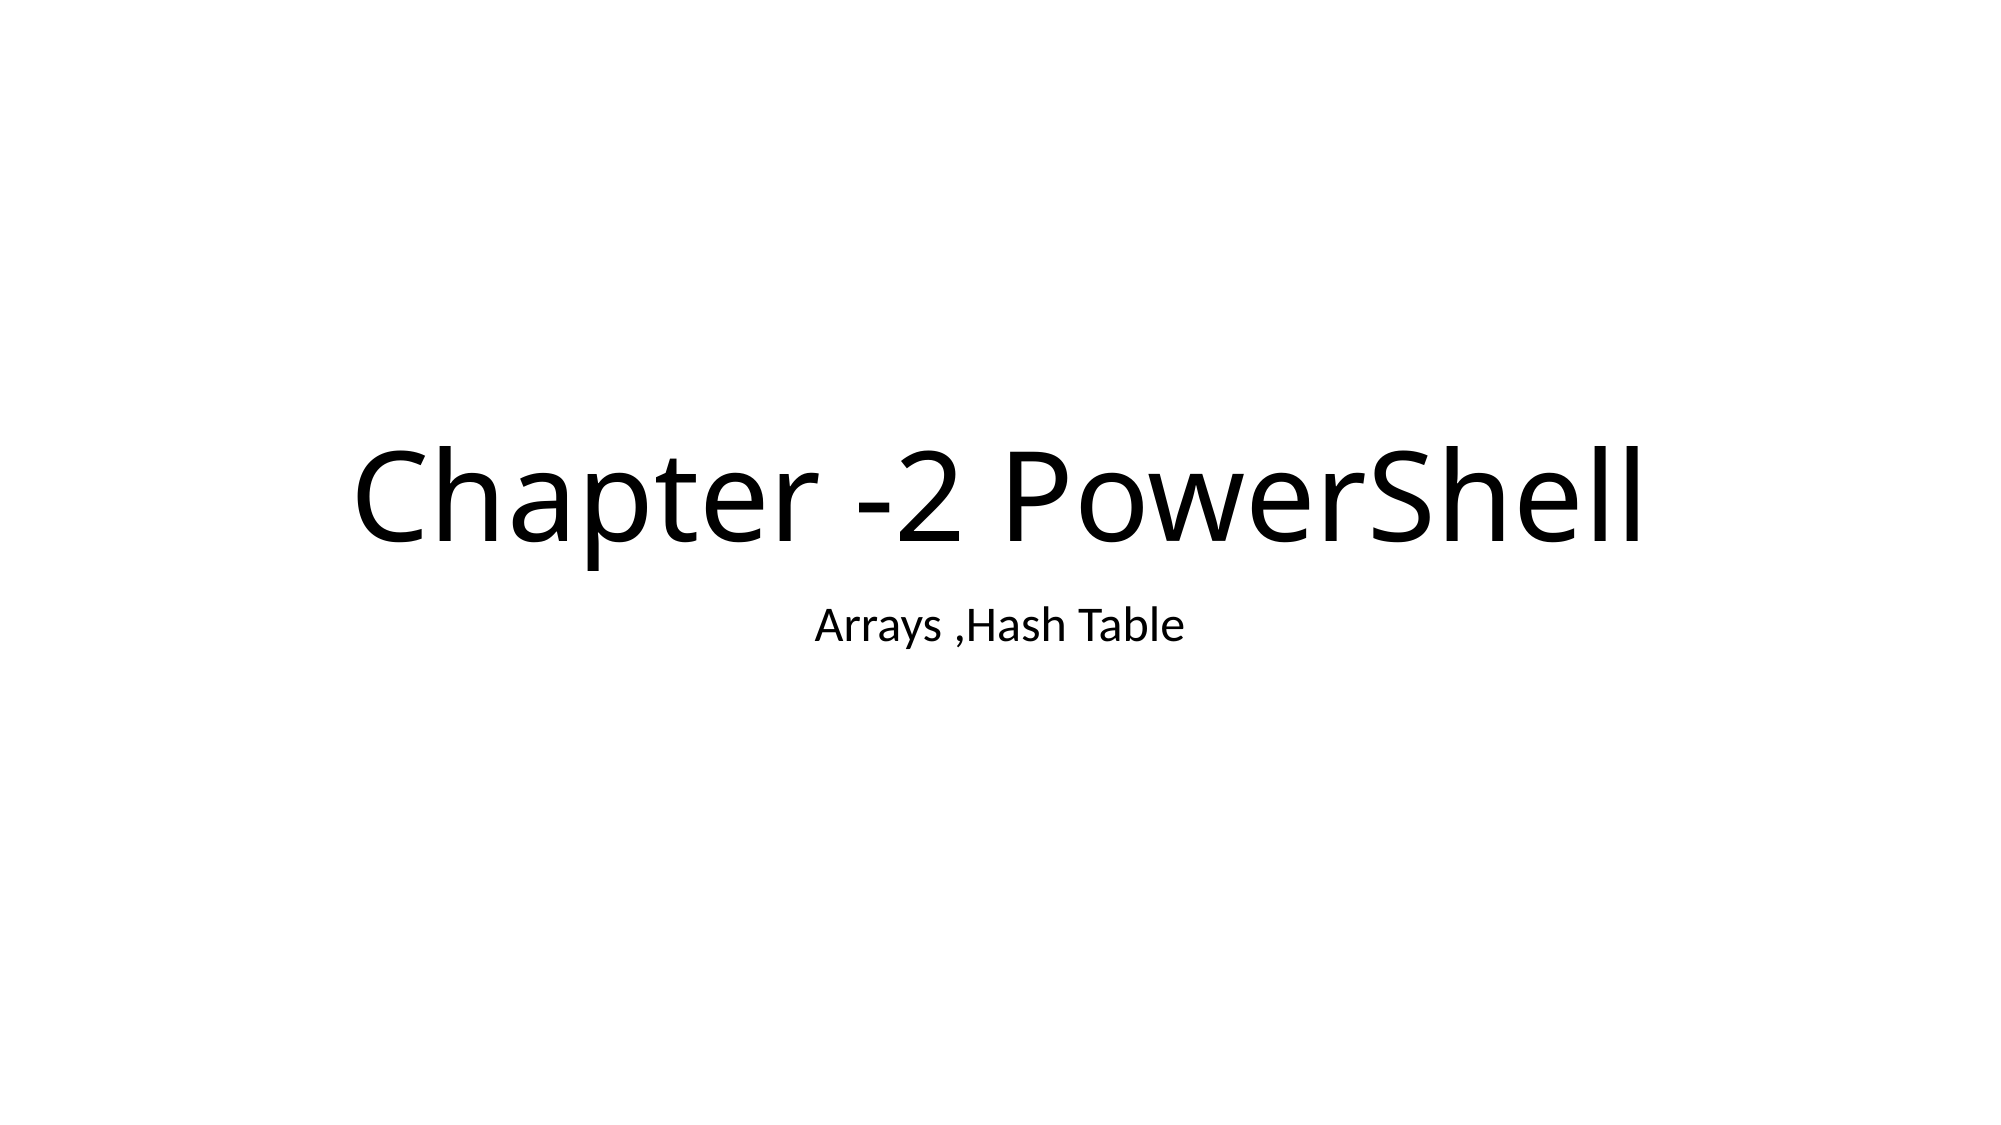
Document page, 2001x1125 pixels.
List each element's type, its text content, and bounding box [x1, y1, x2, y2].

title Chapter -2 PowerShell [249, 184, 1750, 576]
subtitle Arrays ,Hash Table [249, 590, 1750, 863]
